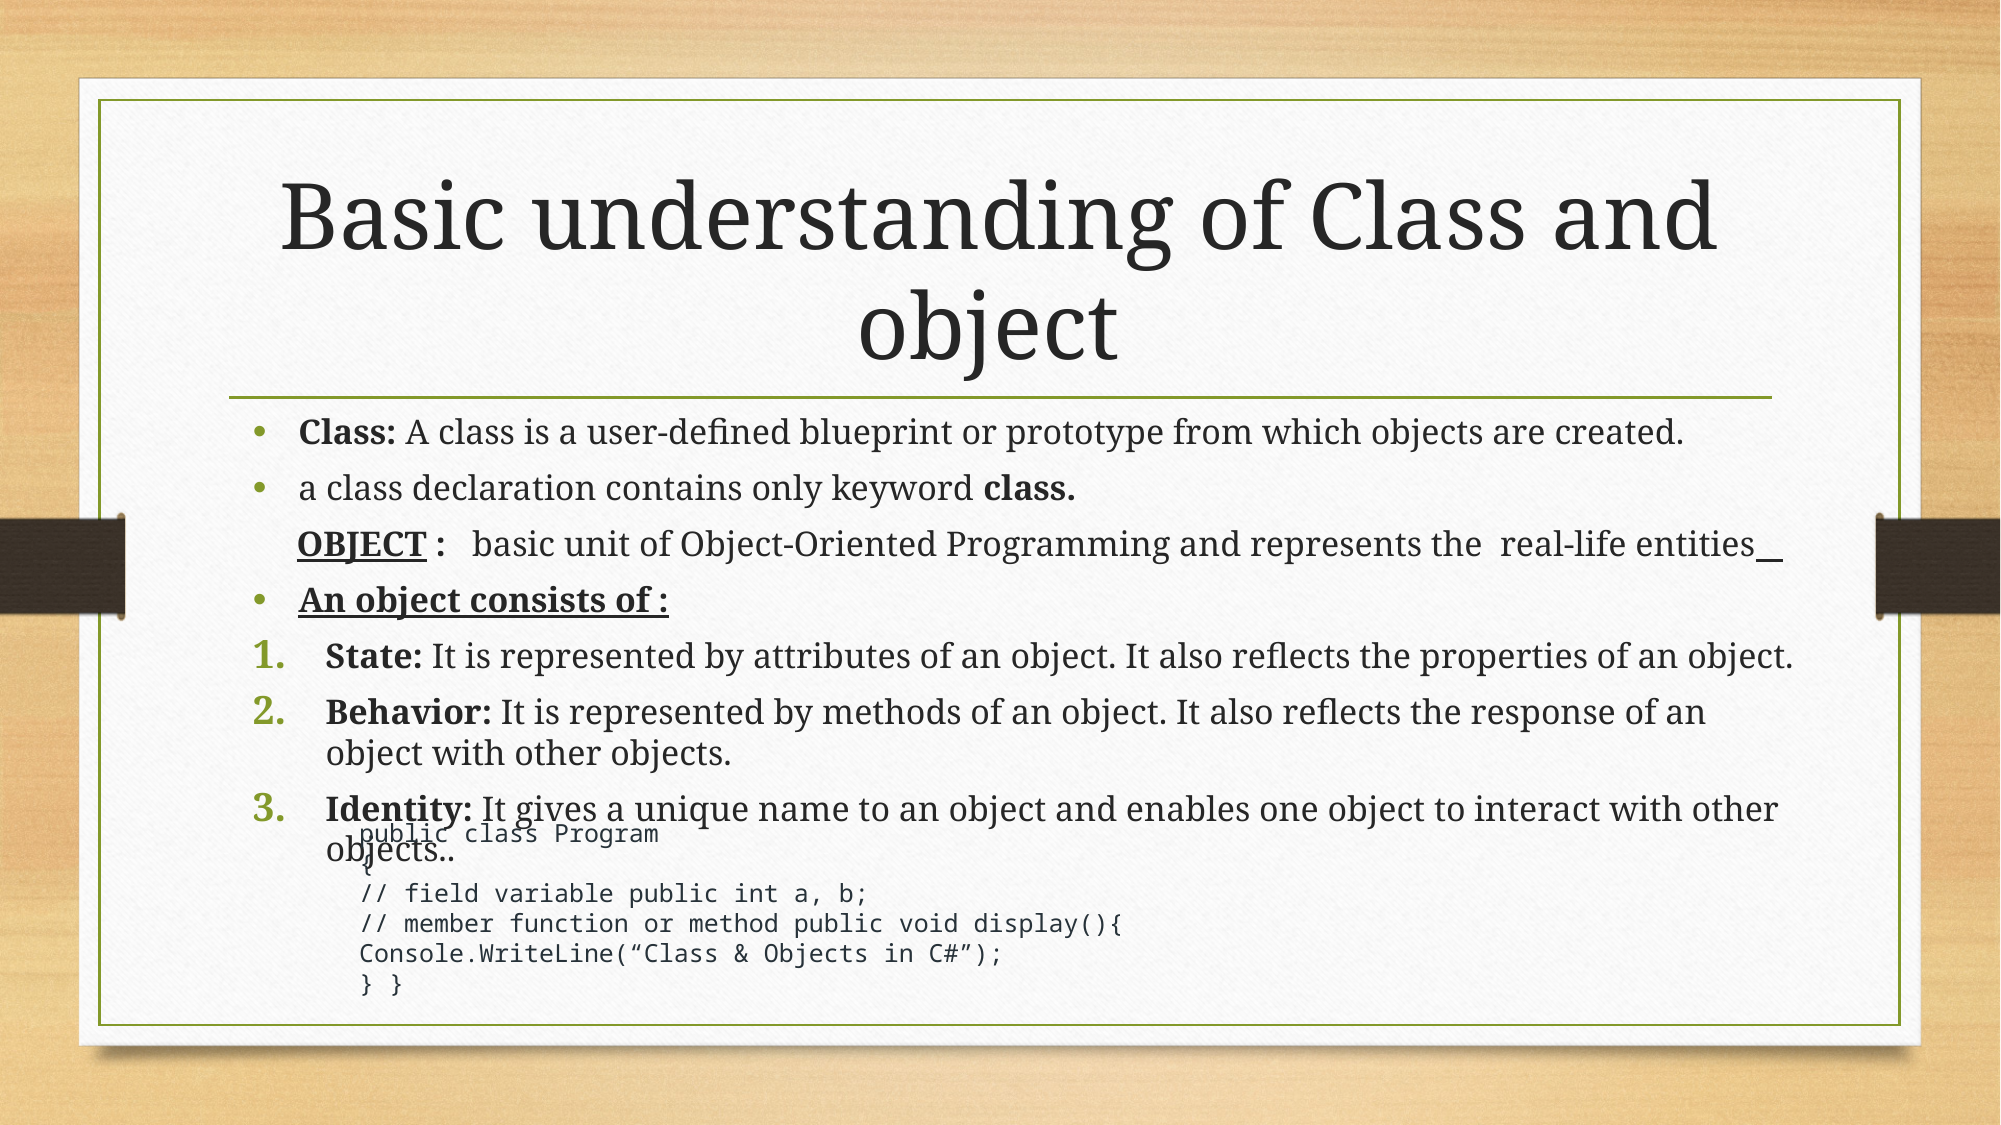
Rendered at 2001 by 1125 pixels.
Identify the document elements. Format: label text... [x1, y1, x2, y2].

title Basic understanding of Class and object [212, 161, 1788, 375]
picture [0, 0, 2001, 1125]
list Class: A class is a user-defined blueprint or prototype from which objects are created. a class declaration contains only keyword class. OBJECT : basic unit of Object-Oriented Programming and represents the real-life entities An object consists of : State: It is represented by attributes of an object. It also reflects the properties of an object. Behavior: It is represented by methods of an object. It also reflects the response of an object with other objects. Identity: It gives a unique name to an object and enables one object to interact with other objects.. [237, 402, 1813, 951]
text_box public class Program { // field variable public int a, b; // member function or method public void display(){ Console.WriteLine(“Class & Objects in C#”); } } [359, 817, 1509, 1012]
